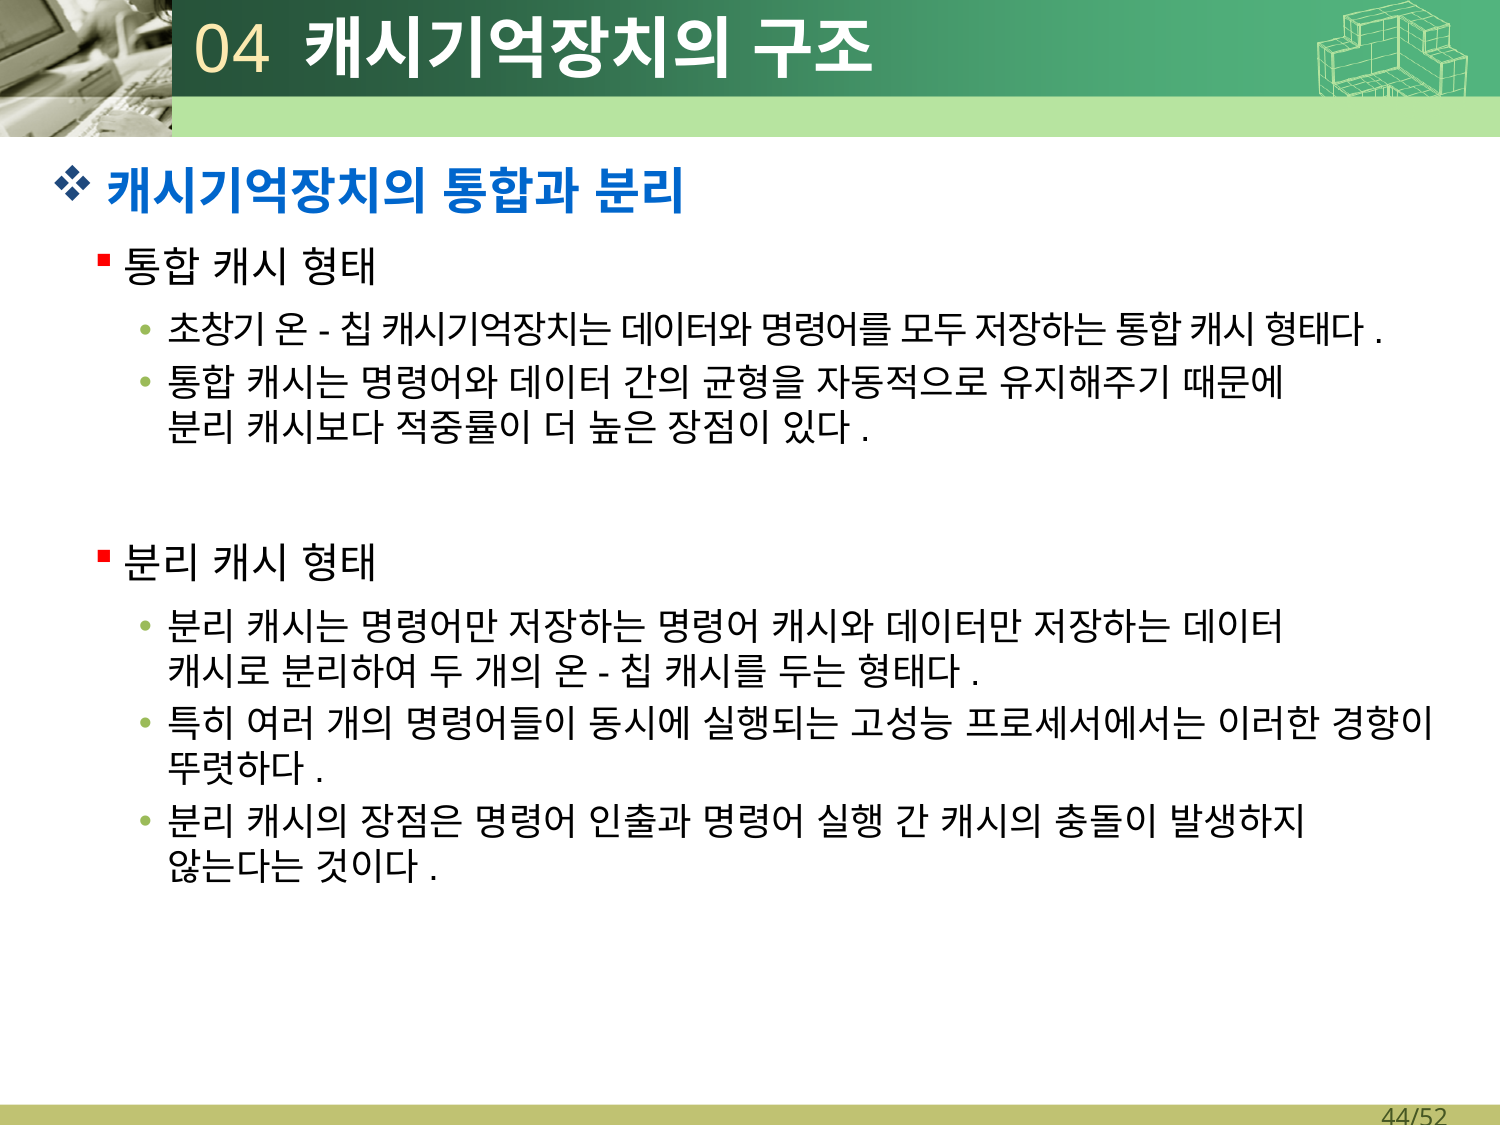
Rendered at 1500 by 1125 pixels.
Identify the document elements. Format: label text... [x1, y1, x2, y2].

list 캐시기억장치의 통합과 분리 통합 캐시 형태 초창기 온-칩 캐시기억장치는 데이터와 명령어를 모두 저장하는 통합 캐시 형태다. 통합 캐시는 명령어와 데이터 간의 균형을 자동적으로 유지해주기 때문에 분리 캐시보다 적중률이 더 높은 장점이 있다. 분리 캐시 형태 분리 캐시는 명령어만 저장하는 명령어 캐시와 데이터만 저장하는 데이터 캐시로 분리하여 두 개의 온-칩 캐시를 두는 형태다. 특히 여러 개의 명령어들이 동시에 실행되는 고성능 프로세서에서는 이러한 경향이 뚜렷하다. 분리 캐시의 장점은 명령어 인출과 명령어 실행 간 캐시의 충돌이 발생하지 않는다는 것이다. [35, 152, 1465, 1079]
title 04 캐시기억장치의 구조 [178, 9, 1339, 82]
picture [0, 0, 1500, 151]
